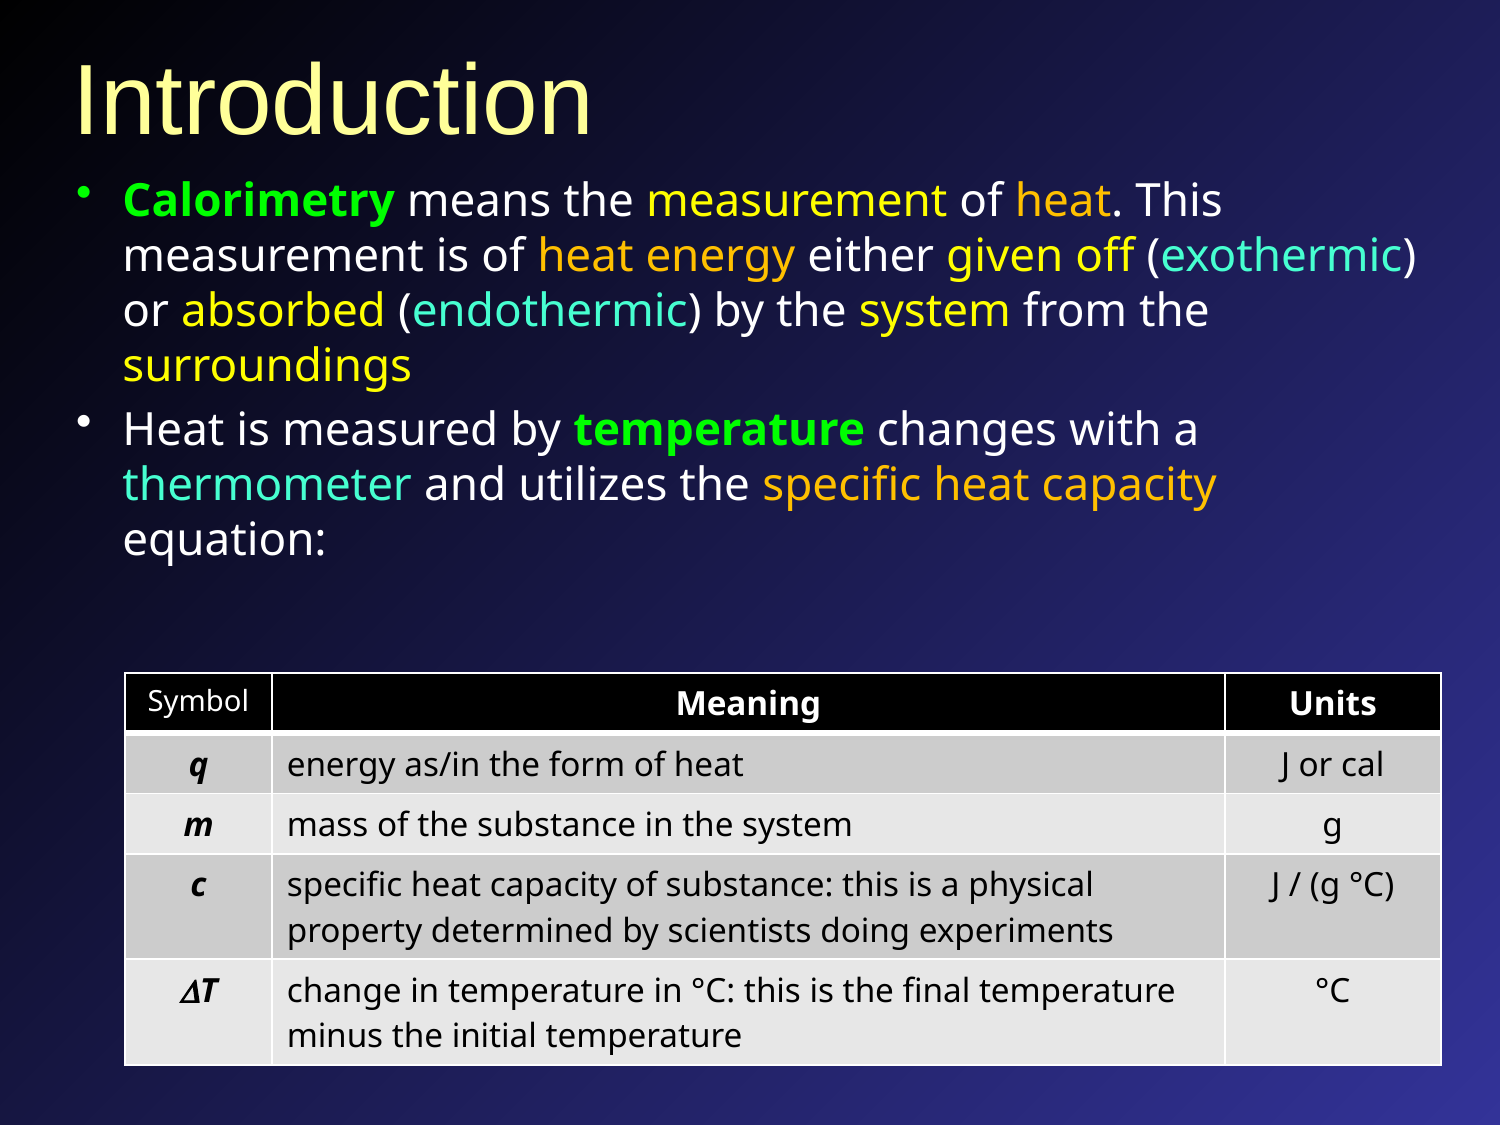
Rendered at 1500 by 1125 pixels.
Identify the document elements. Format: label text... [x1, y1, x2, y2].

table_cell specific heat capacity of substance: this is a physical property determined by scientists doing experiments [273, 855, 1224, 958]
table_cell J / (g °C) [1226, 855, 1440, 958]
table_header Units [1226, 674, 1440, 730]
table_cell energy as/in the form of heat [273, 736, 1224, 793]
title Introduction [57, 26, 1440, 164]
table_cell m [126, 794, 271, 853]
table_header Symbol [126, 674, 271, 730]
table_header Meaning [273, 674, 1224, 730]
table_cell c [126, 855, 271, 958]
table_cell °C [1226, 960, 1440, 1064]
table_cell g [1226, 794, 1440, 853]
table_cell q [126, 736, 271, 793]
table_cell change in temperature in °C: this is the final temperature minus the initial temperature [273, 960, 1224, 1064]
table_cell J or cal [1226, 736, 1440, 793]
table_cell mass of the substance in the system [273, 794, 1224, 853]
table_cell DT [126, 960, 271, 1064]
